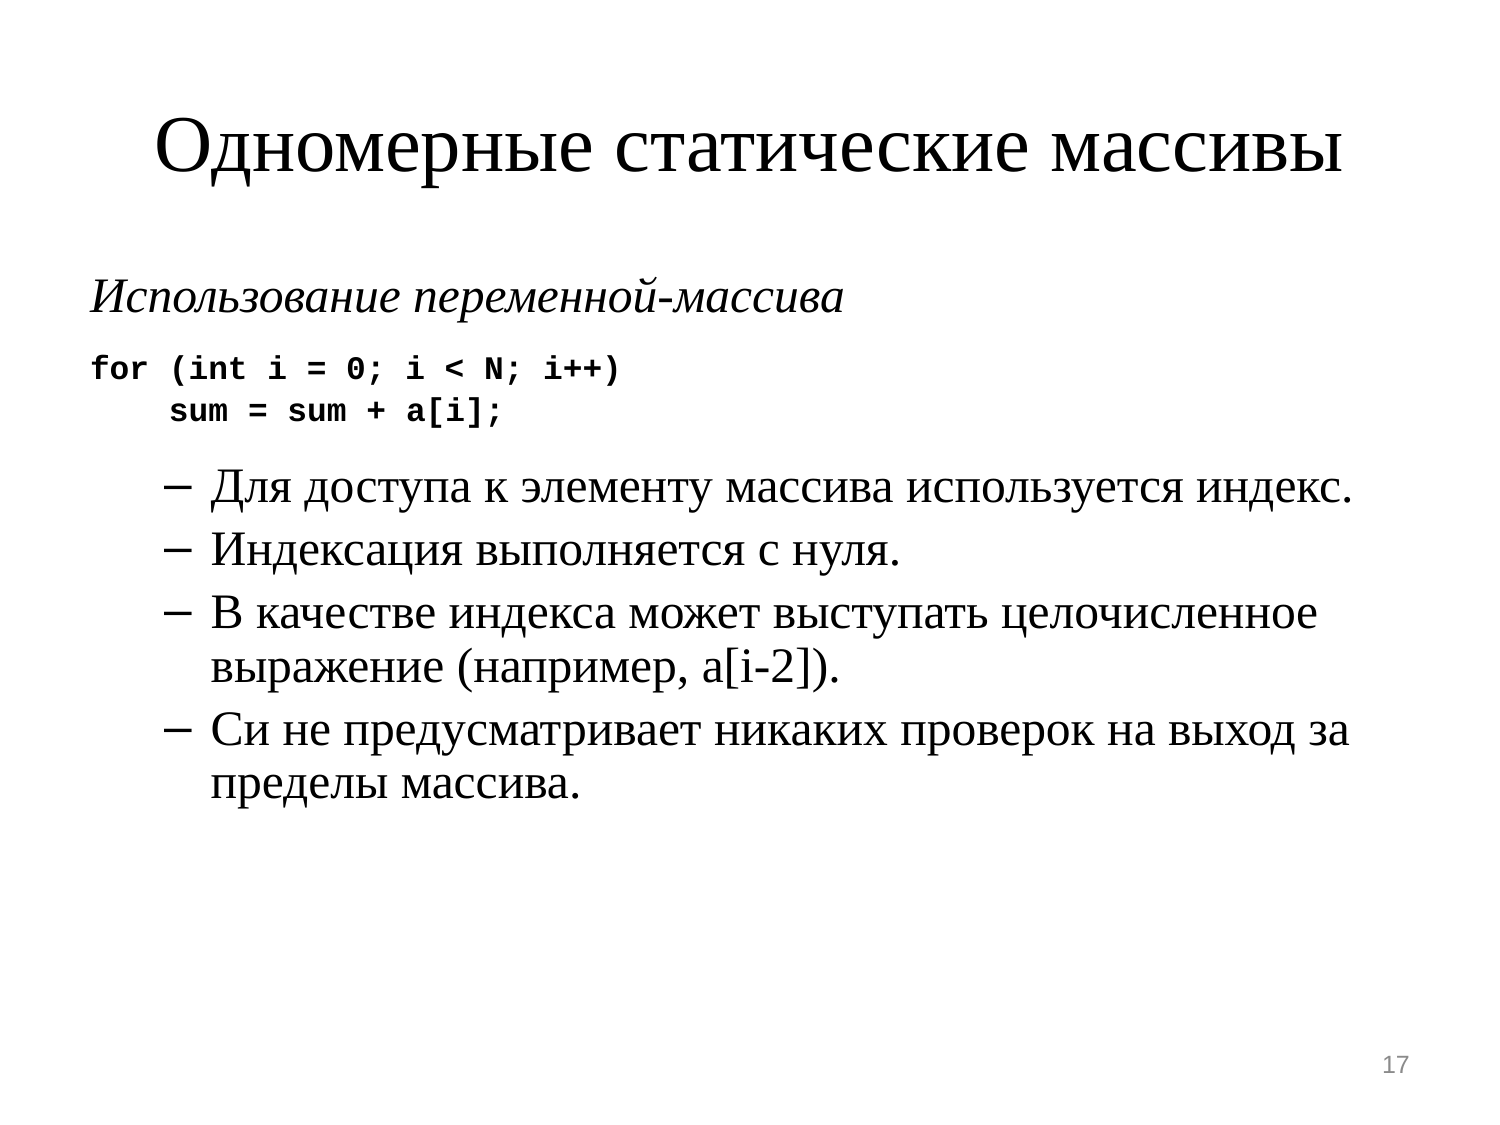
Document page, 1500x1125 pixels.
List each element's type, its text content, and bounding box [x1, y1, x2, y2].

list Использование переменной-массива for (int i = 0; i < N; i++) sum = sum + a[i]; Для доступа к элементу массива используется индекс. Индексация выполняется с нуля. В качестве индекса может выступать целочисленное выражение (например, a[i-2]). Си не предусматривает никаких проверок на выход за пределы массива. [75, 262, 1425, 823]
title Одномерные статические массивы [75, 45, 1425, 233]
slide_number 17 [1074, 1024, 1425, 1103]
